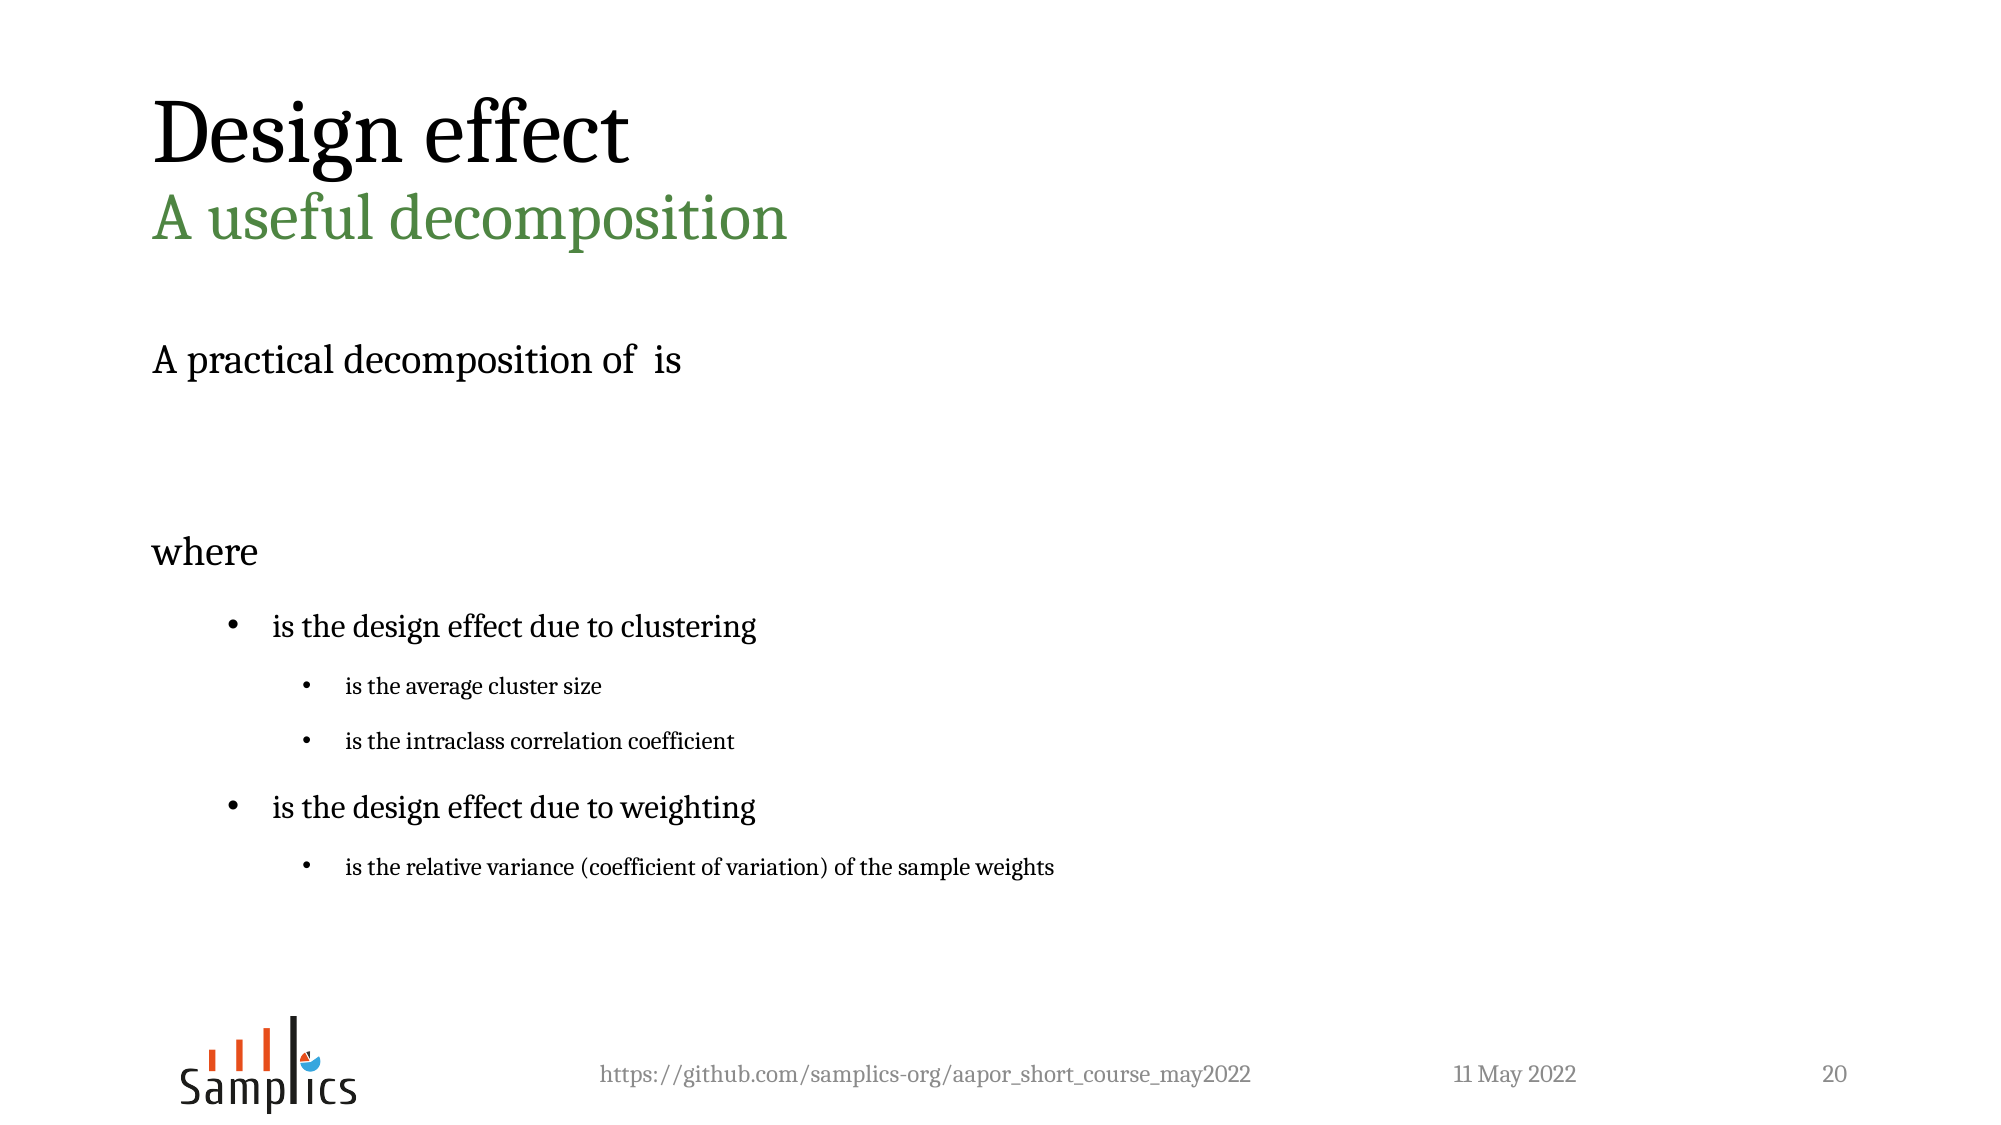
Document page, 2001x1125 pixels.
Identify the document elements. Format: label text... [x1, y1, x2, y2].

footer https://github.com/samplics-org/aapor_short_course_may2022 [426, 1042, 1426, 1103]
title Design effect A useful decomposition [137, 59, 1863, 278]
slide_number 20 [1674, 1042, 1863, 1103]
picture [137, 972, 400, 1125]
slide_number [1438, 1042, 1649, 1103]
